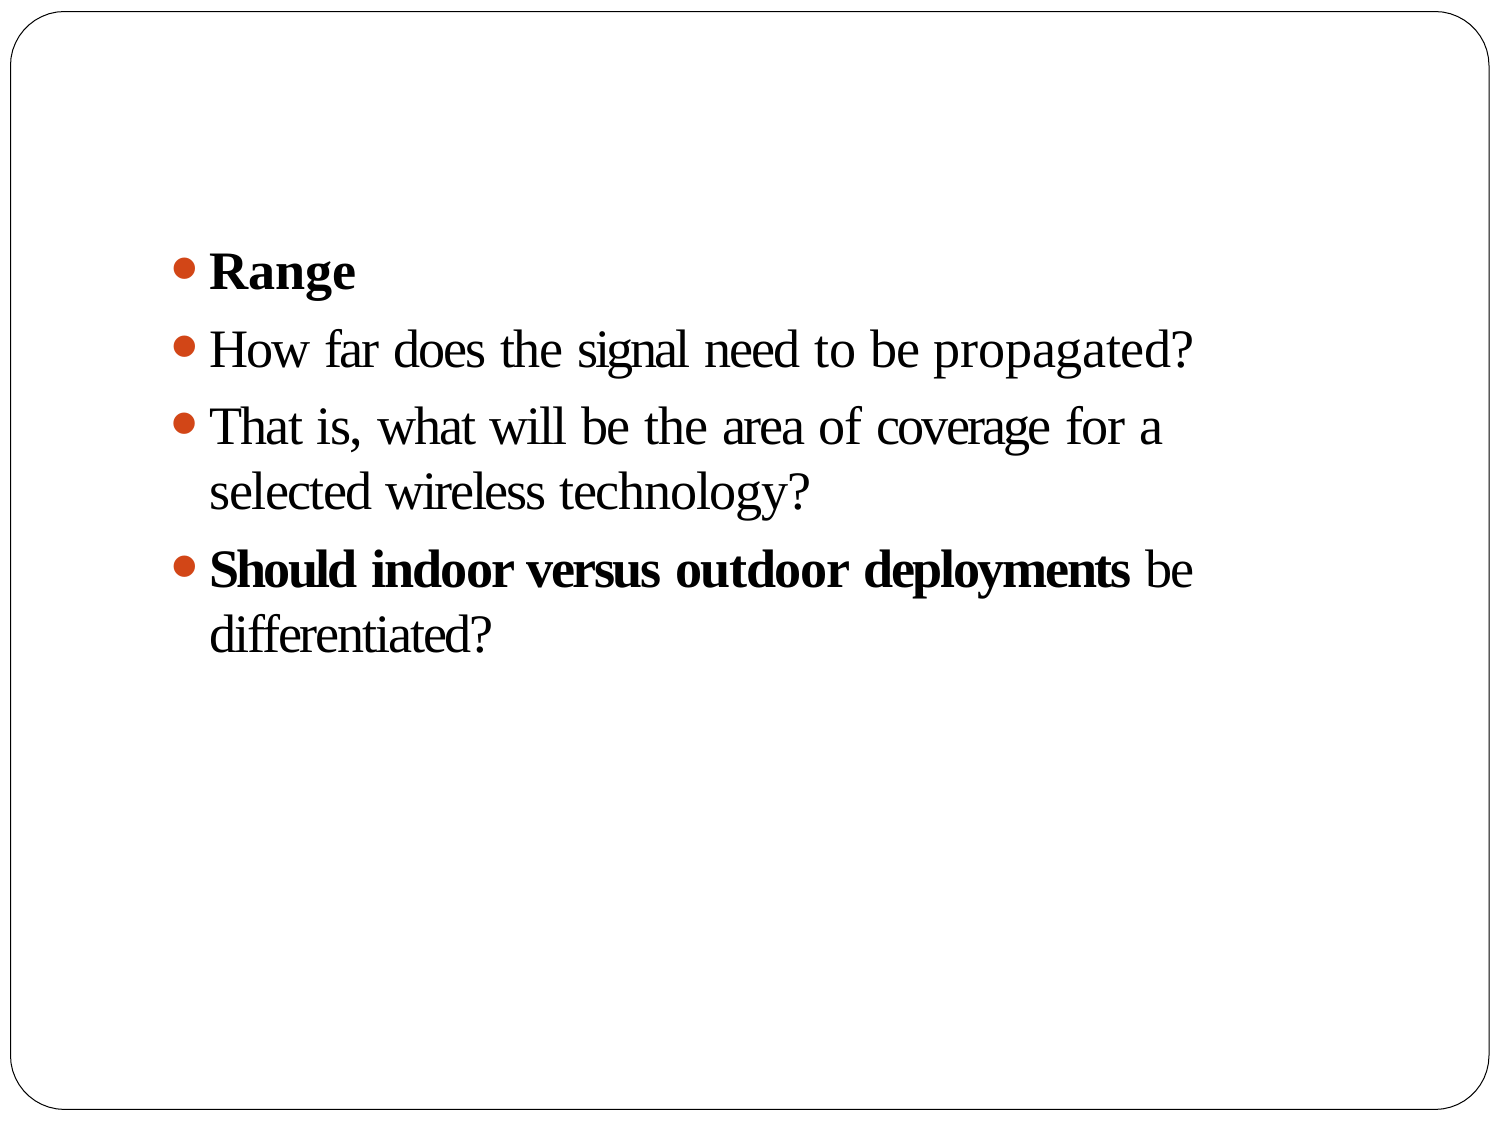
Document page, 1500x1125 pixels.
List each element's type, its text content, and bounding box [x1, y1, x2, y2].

text_box Range How far does the signal need to be propagated? That is, what will be the area of coverage for a selected wireless technology? Should indoor versus outdoor deployments be differentiated? [162, 220, 1402, 663]
